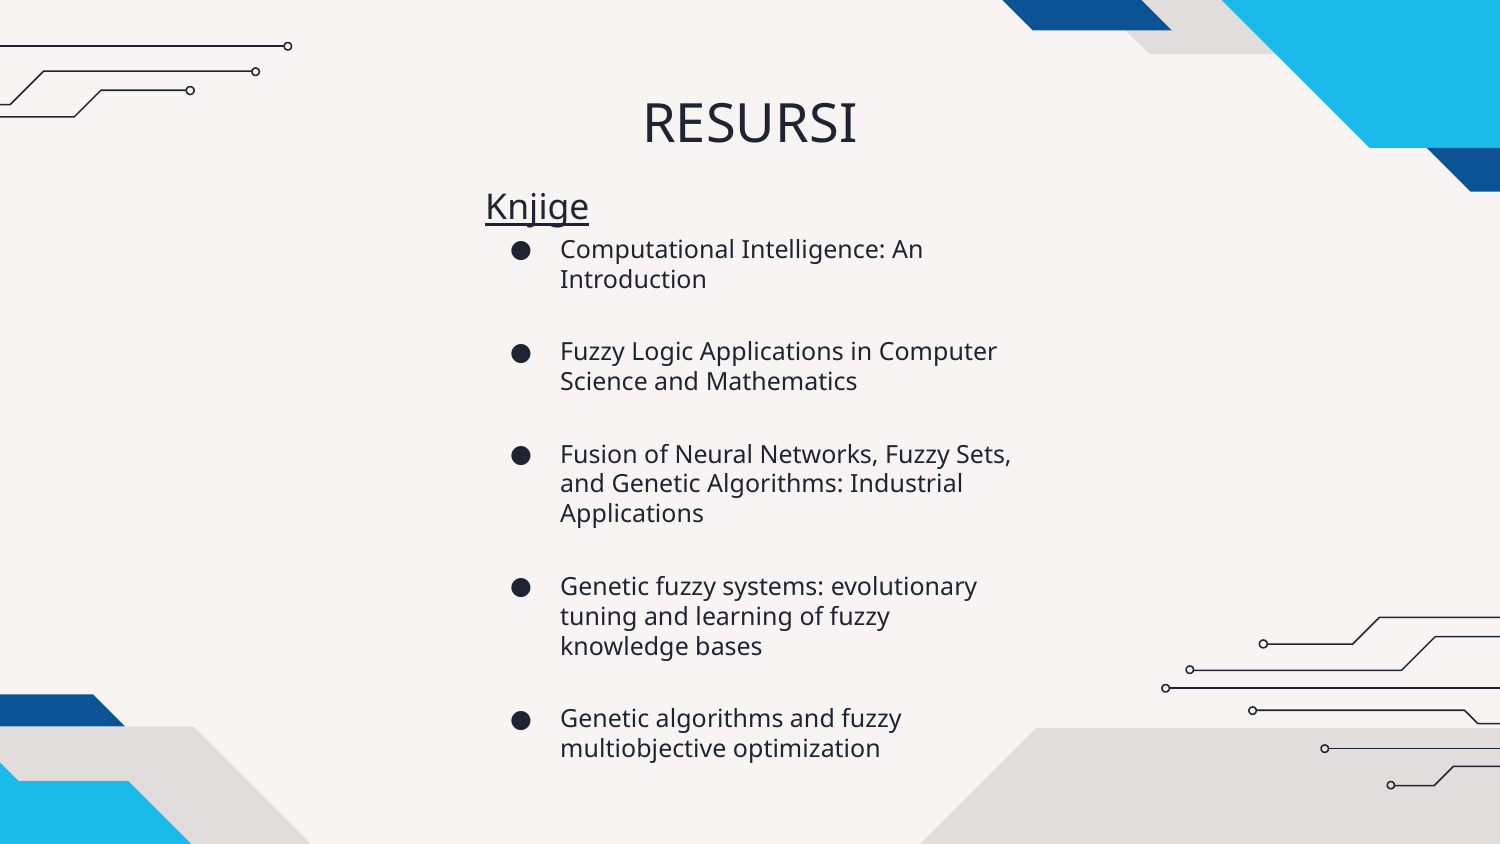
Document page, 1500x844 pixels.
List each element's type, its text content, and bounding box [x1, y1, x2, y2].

subtitle Knjige Computational Intelligence: An Introduction Fuzzy Logic Applications in Computer Science and Mathematics Fusion of Neural Networks, Fuzzy Sets, and Genetic Algorithms: Industrial Applications Genetic fuzzy systems: evolutionary tuning and learning of fuzzy knowledge bases Genetic algorithms and fuzzy multiobjective optimization [470, 133, 1030, 604]
title RESURSI [118, 72, 1382, 167]
